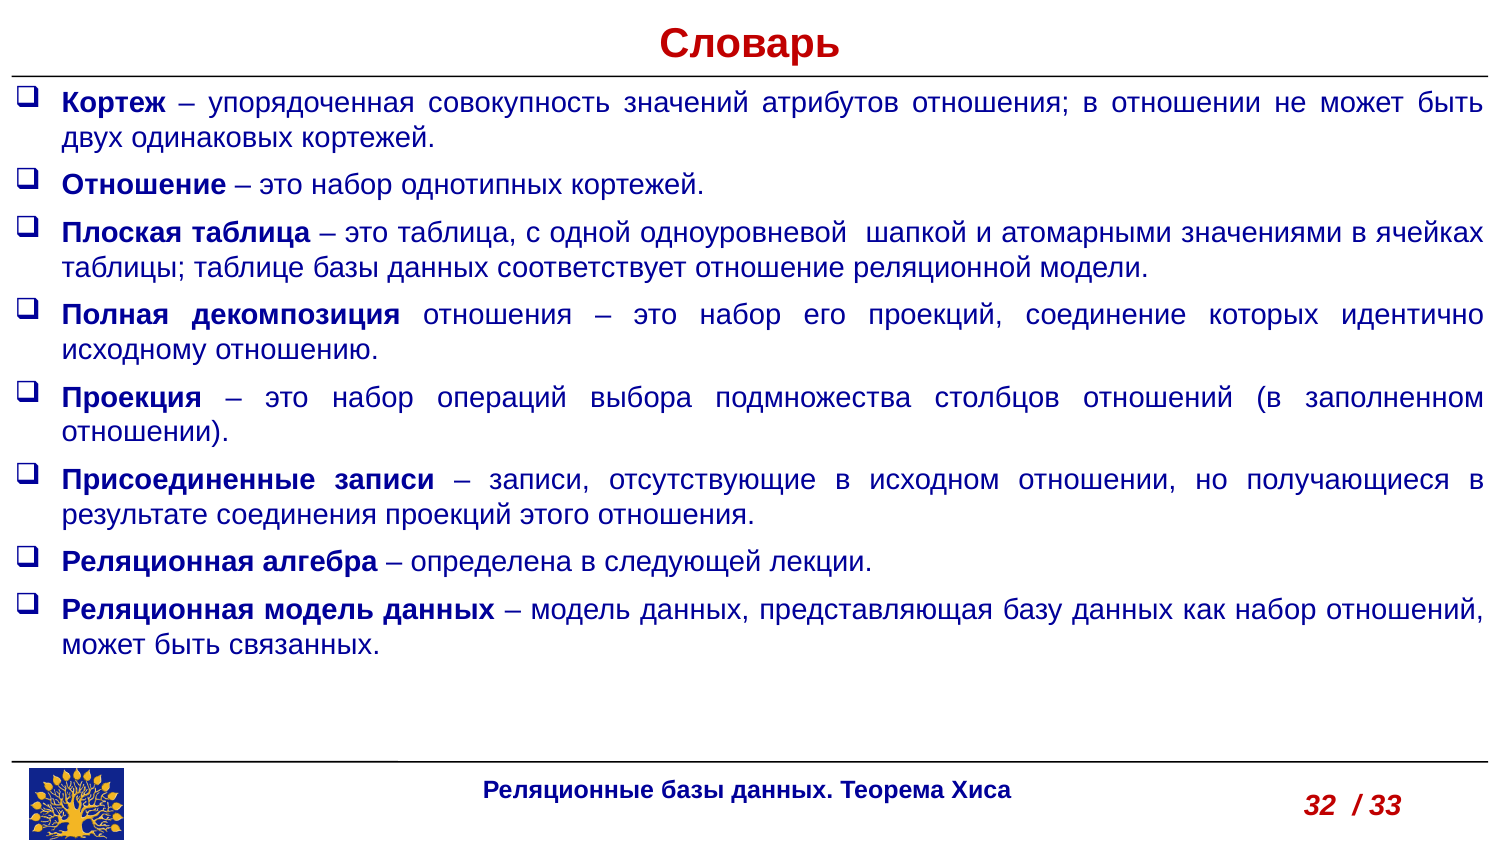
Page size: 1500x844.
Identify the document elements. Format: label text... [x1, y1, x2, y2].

text_box Словарь [0, 8, 1500, 75]
text_box Кортеж – упорядоченная совокупность значений атрибутов отношения; в отношении не может быть двух одинаковых кортежей. Отношение – это набор однотипных кортежей. Плоская таблица – это таблица, с одной одноуровневой шапкой и атомарными значениями в ячейках таблицы; таблице базы данных соответствует отношение реляционной модели. Полная декомпозиция отношения – это набор его проекций, соединение которых идентично исходному отношению. Проекция – это набор операций выбора подмножества столбцов отношений (в заполненном отношении). Присоединенные записи – записи, отсутствующие в исходном отношении, но получающиеся в результате соединения проекций этого отношения. Реляционная алгебра – определена в следующей лекции. Реляционная модель данных – модель данных, представляющая базу данных как набор отношений, может быть связанных. [0, 75, 1500, 668]
picture [29, 768, 124, 840]
